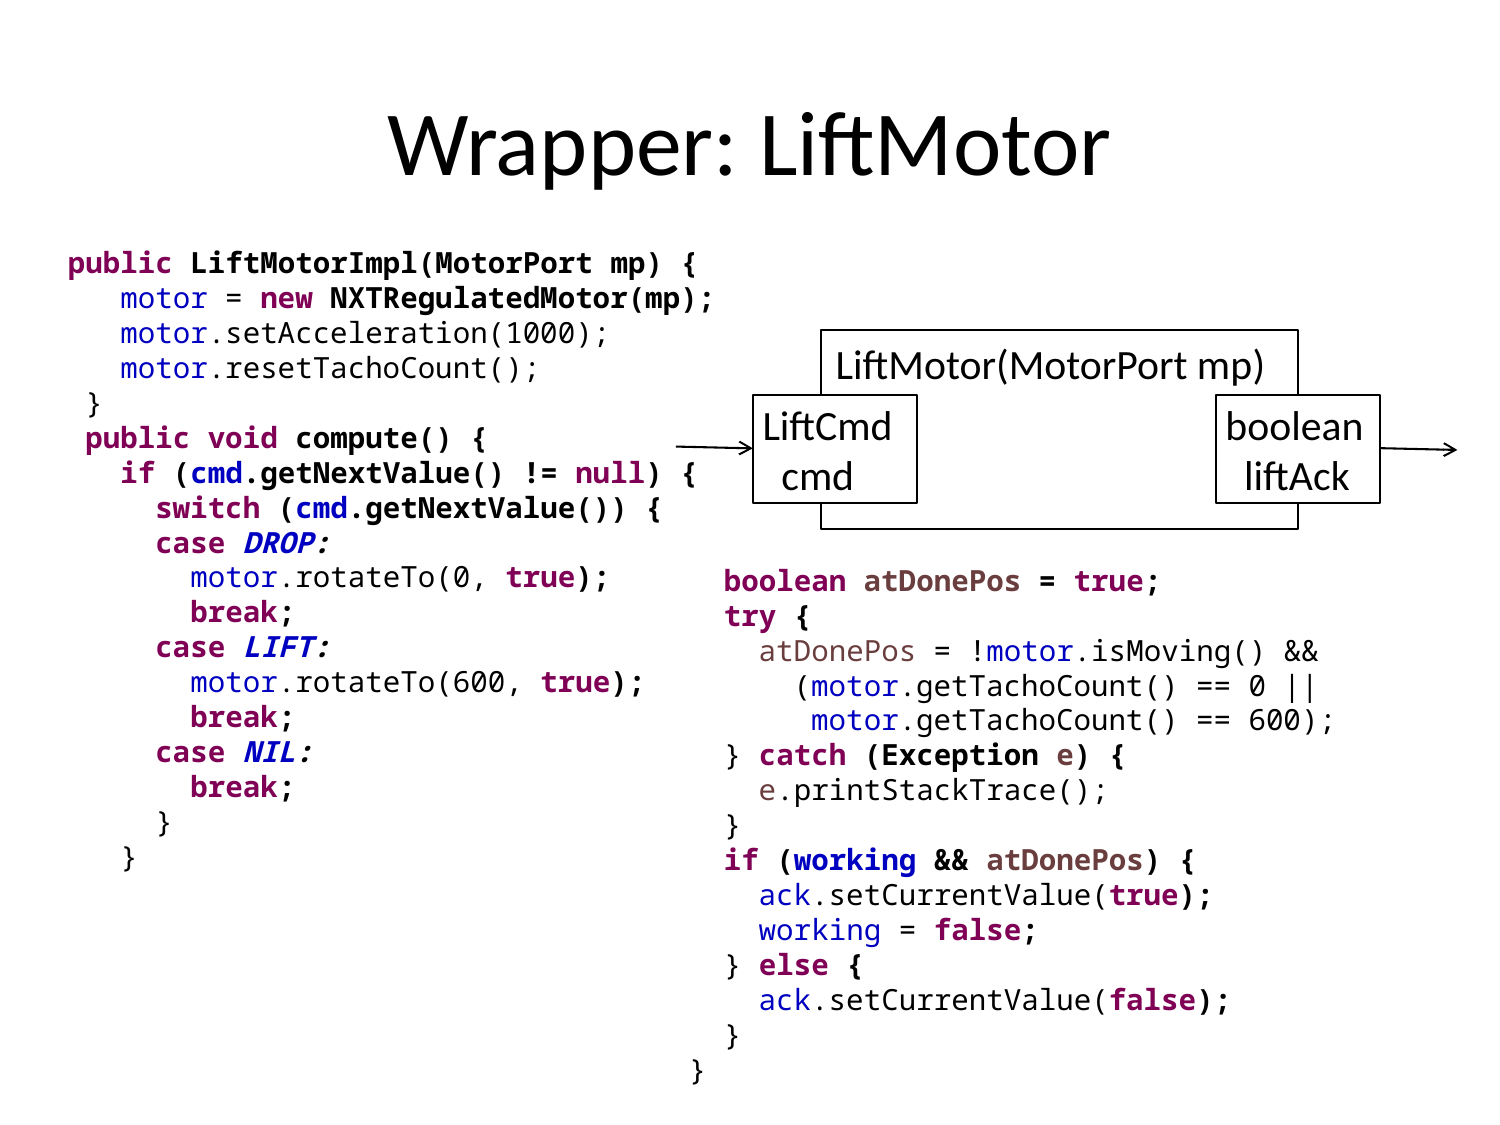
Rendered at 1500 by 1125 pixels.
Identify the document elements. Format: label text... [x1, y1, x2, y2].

text_box boolean liftAck [1214, 393, 1382, 505]
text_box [1380, 447, 1458, 451]
text_box LiftCmd cmd [751, 393, 920, 505]
text_box boolean atDonePos = true; try { atDonePos = !motor.isMoving() && (motor.getTachoCount() == 0 || motor.getTachoCount() == 600); } catch (Exception e) { e.printStackTrace(); } if (working && atDonePos) { ack.setCurrentValue(true); working = false; } else { ack.setCurrentValue(false); } } [674, 554, 1445, 1094]
text_box public LiftMotorImpl(MotorPort mp) { motor = new NXTRegulatedMotor(mp); motor.setAcceleration(1000); motor.resetTachoCount(); } public void compute() { if (cmd.getNextValue() != null) { switch (cmd.getNextValue()) { case DROP: motor.rotateTo(0, true); break; case LIFT: motor.rotateTo(600, true); break; case NIL: break; } } [35, 236, 1107, 916]
text_box LiftMotor(MotorPort mp) [819, 328, 1300, 531]
title Wrapper: LiftMotor [75, 45, 1425, 233]
